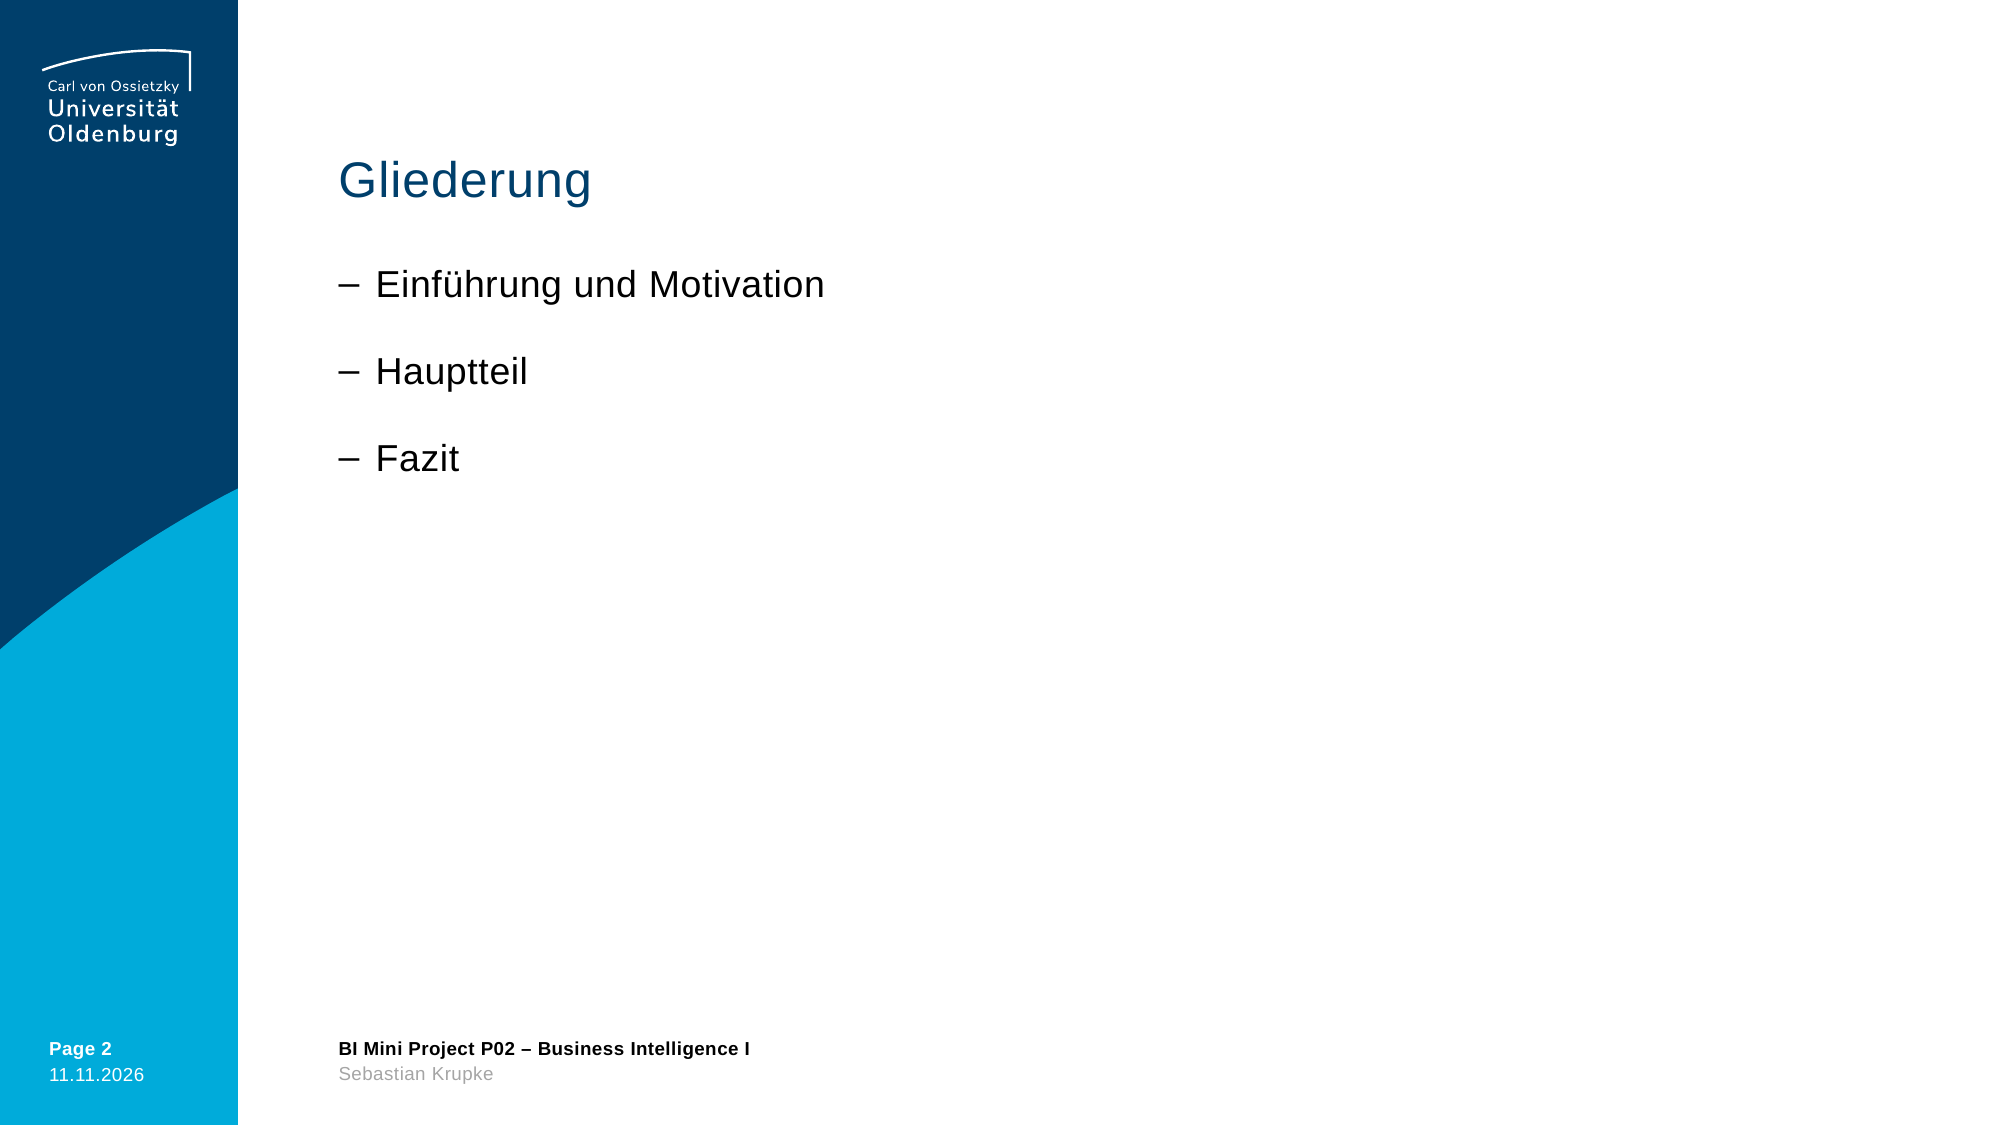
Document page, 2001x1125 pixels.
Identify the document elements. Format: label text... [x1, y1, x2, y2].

title Gliederung [338, 153, 1750, 226]
list Einführung und Motivation Hauptteil Fazit [338, 255, 1750, 1012]
